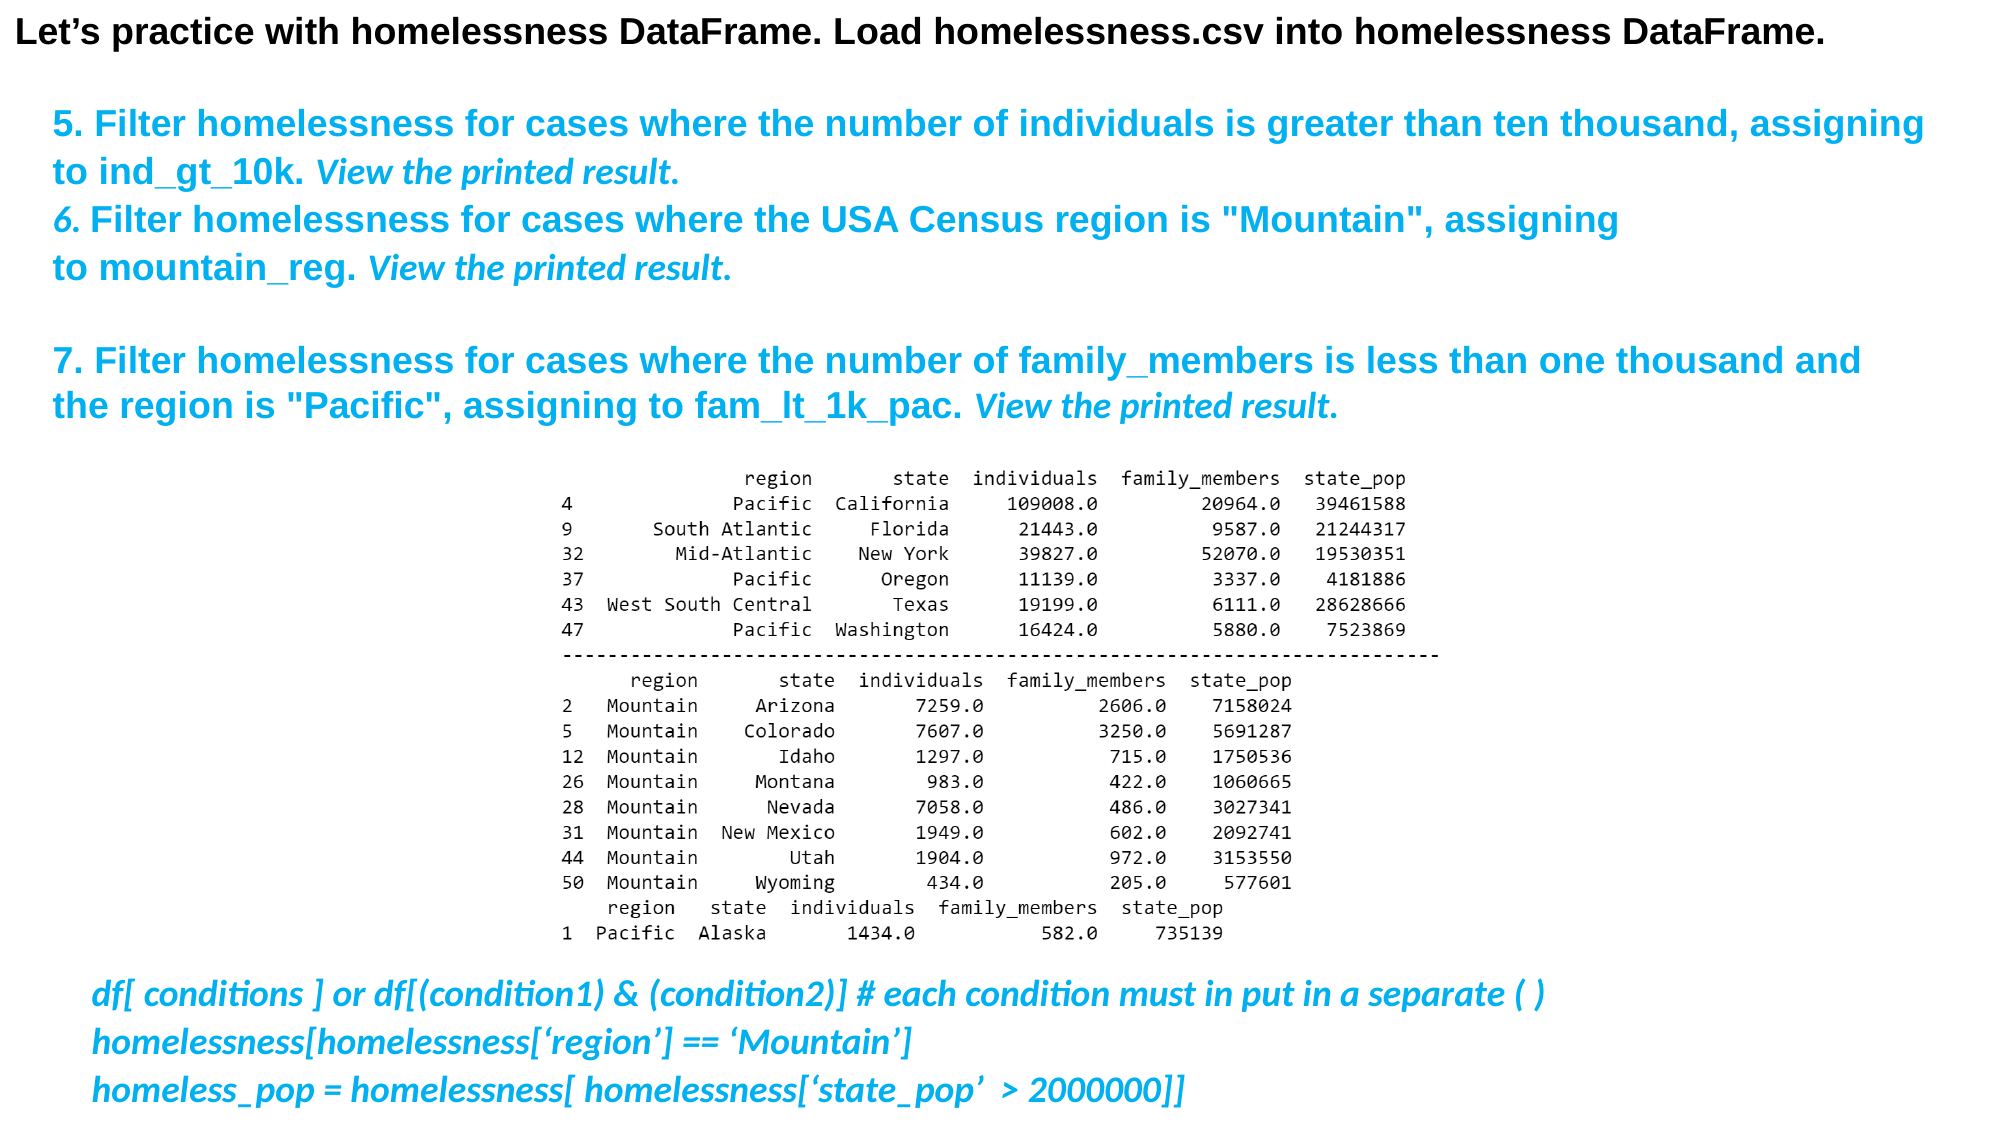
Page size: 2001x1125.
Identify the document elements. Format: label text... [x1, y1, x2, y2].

text_box 5. Filter homelessness for cases where the number of individuals is greater than ten thousand, assigning to ind_gt_10k. View the printed result. 6. Filter homelessness for cases where the USA Census region is "Mountain", assigning to mountain_reg. View the printed result. 7. Filter homelessness for cases where the number of family_members is less than one thousand and the region is "Pacific", assigning to fam_lt_1k_pac. View the printed result. [37, 88, 1963, 434]
picture [549, 464, 1450, 948]
text_box df[ conditions ] or df[(condition1) & (condition2)] # each condition must in put in a separate ( ) homelessness[homelessness[‘region’] == ‘Mountain’] homeless_pop = homelessness[ homelessness[‘state_pop’ > 2000000]] [76, 958, 1929, 1118]
text_box Let’s practice with homelessness DataFrame. Load homelessness.csv into homelessness DataFrame. [0, 0, 2000, 60]
